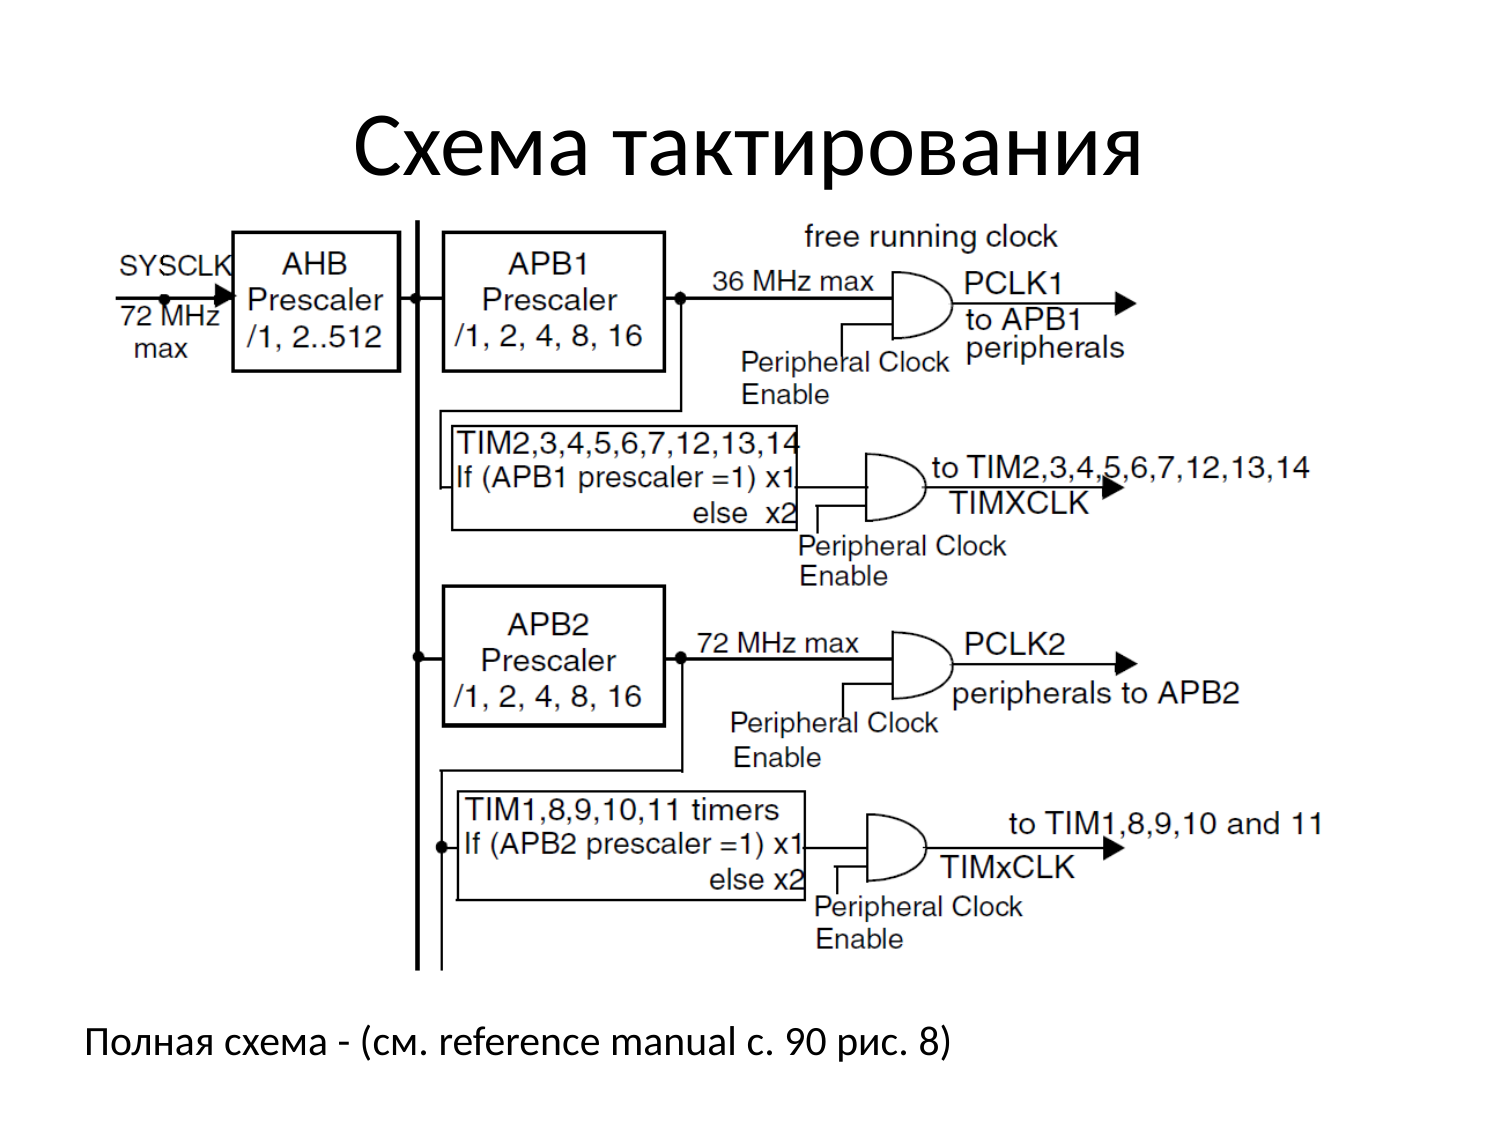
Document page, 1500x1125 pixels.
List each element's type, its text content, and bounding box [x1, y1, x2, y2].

list Полная схема - (см. reference manual с. 90 рис. 8) [69, 1006, 1420, 1125]
picture [110, 196, 1353, 988]
title Схема тактирования [75, 45, 1425, 233]
